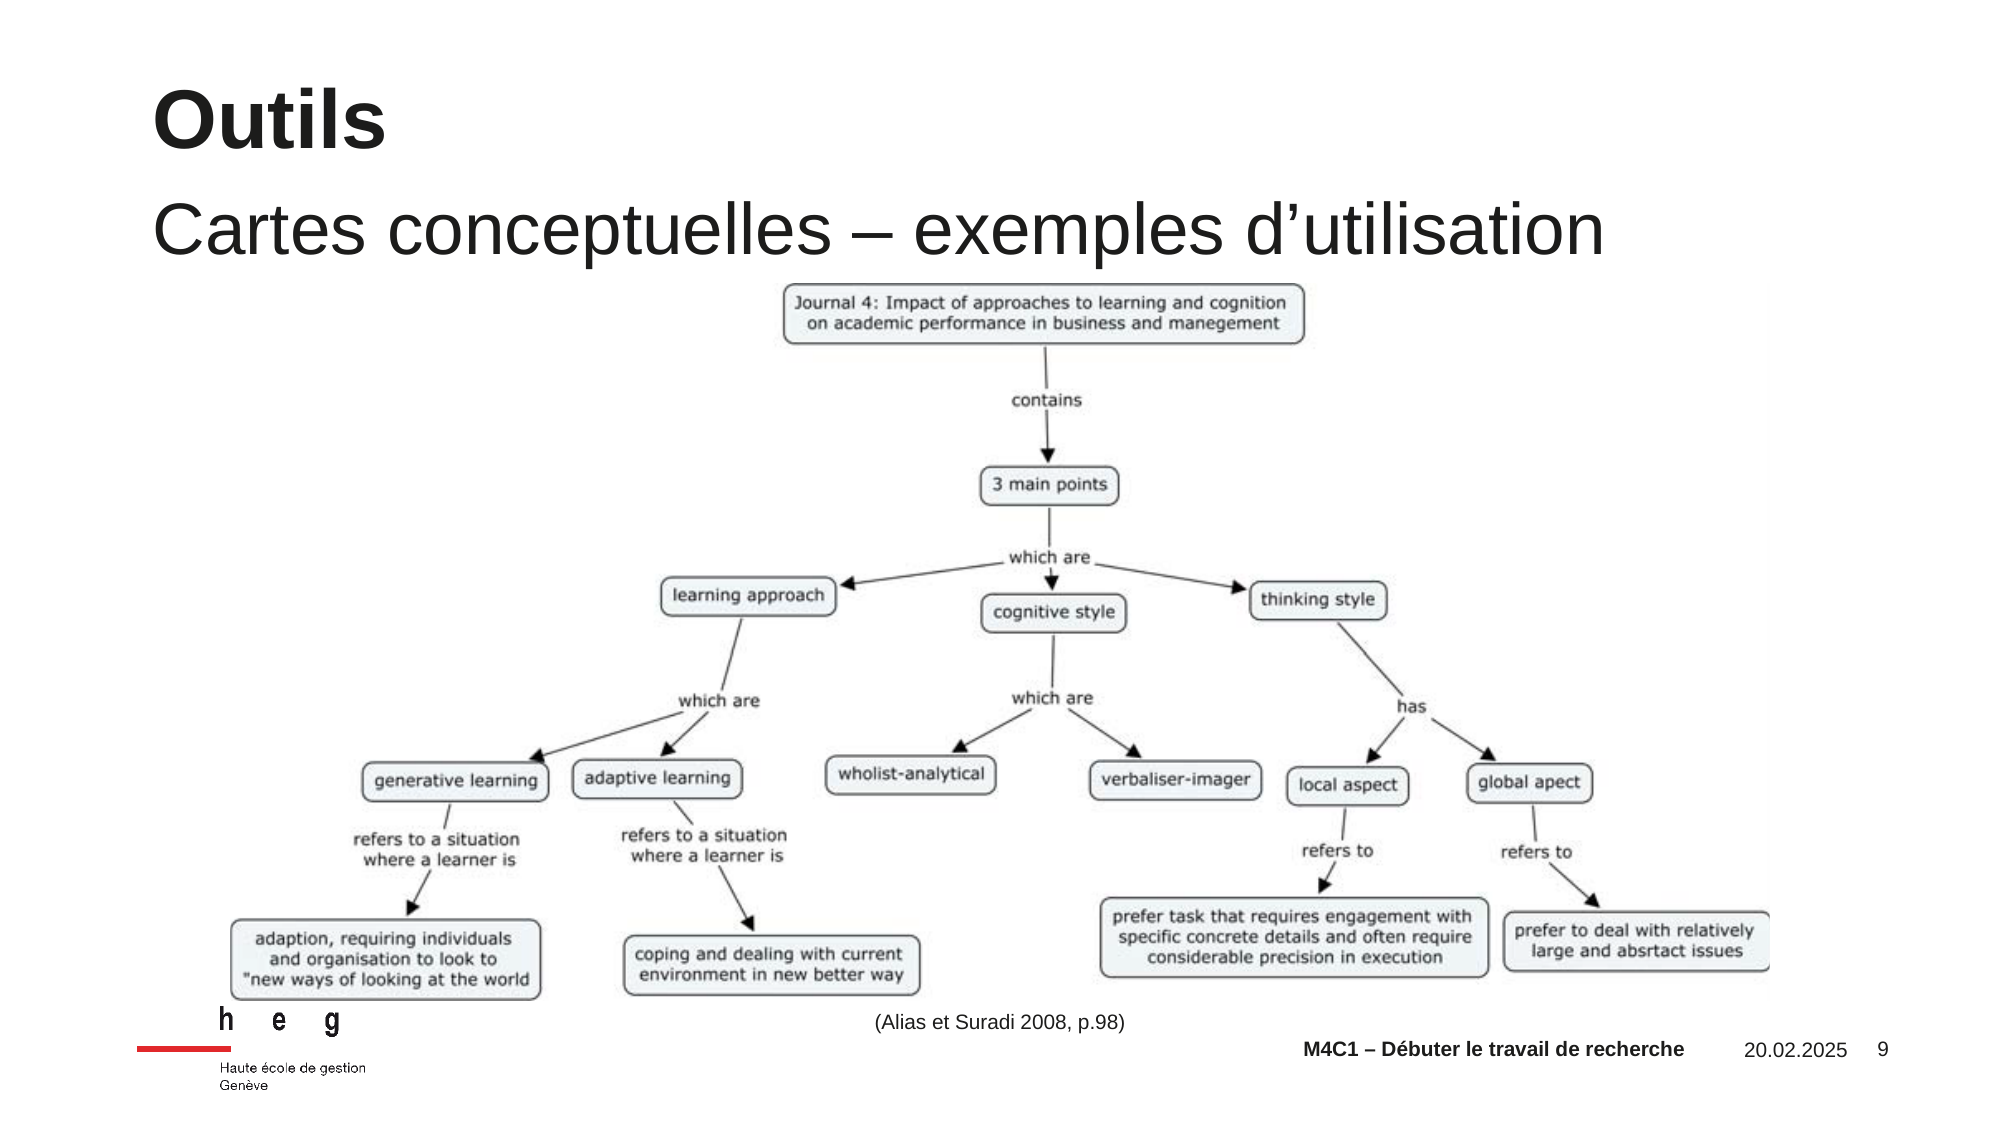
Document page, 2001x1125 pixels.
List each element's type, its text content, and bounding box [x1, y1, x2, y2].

picture [137, 1006, 365, 1090]
list Outils [137, 69, 1863, 176]
list Cartes conceptuelles – exemples d’utilisation [137, 184, 1863, 284]
text_box (Alias et Suradi 2008, p.98) [857, 1001, 1143, 1041]
picture [230, 283, 1770, 1001]
